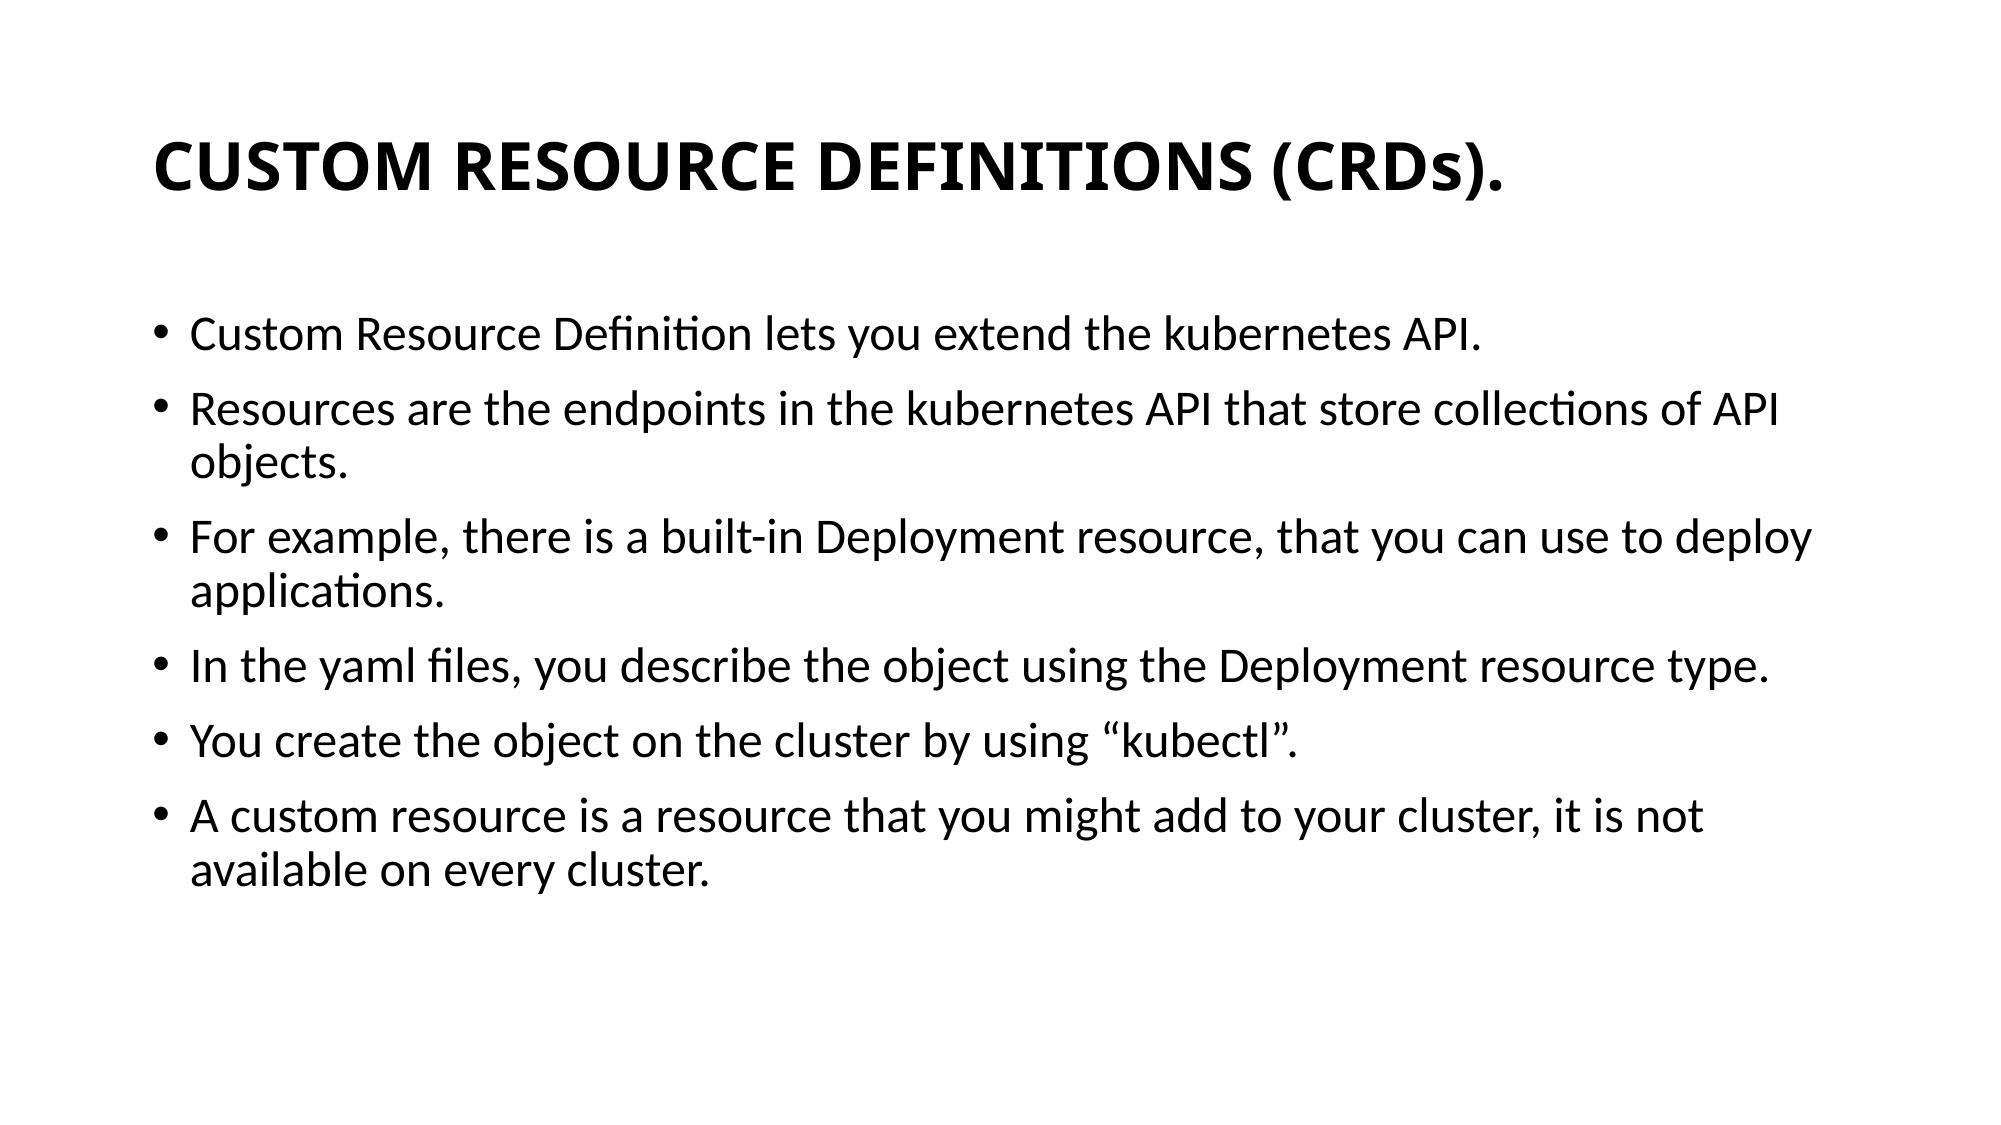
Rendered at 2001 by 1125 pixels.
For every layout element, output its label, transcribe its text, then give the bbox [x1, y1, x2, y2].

list Custom Resource Definition lets you extend the kubernetes API. Resources are the endpoints in the kubernetes API that store collections of API objects. For example, there is a built-in Deployment resource, that you can use to deploy applications. In the yaml files, you describe the object using the Deployment resource type. You create the object on the cluster by using “kubectl”. A custom resource is a resource that you might add to your cluster, it is not available on every cluster. [137, 299, 1863, 1014]
title CUSTOM RESOURCE DEFINITIONS (CRDs). [137, 59, 1863, 278]
